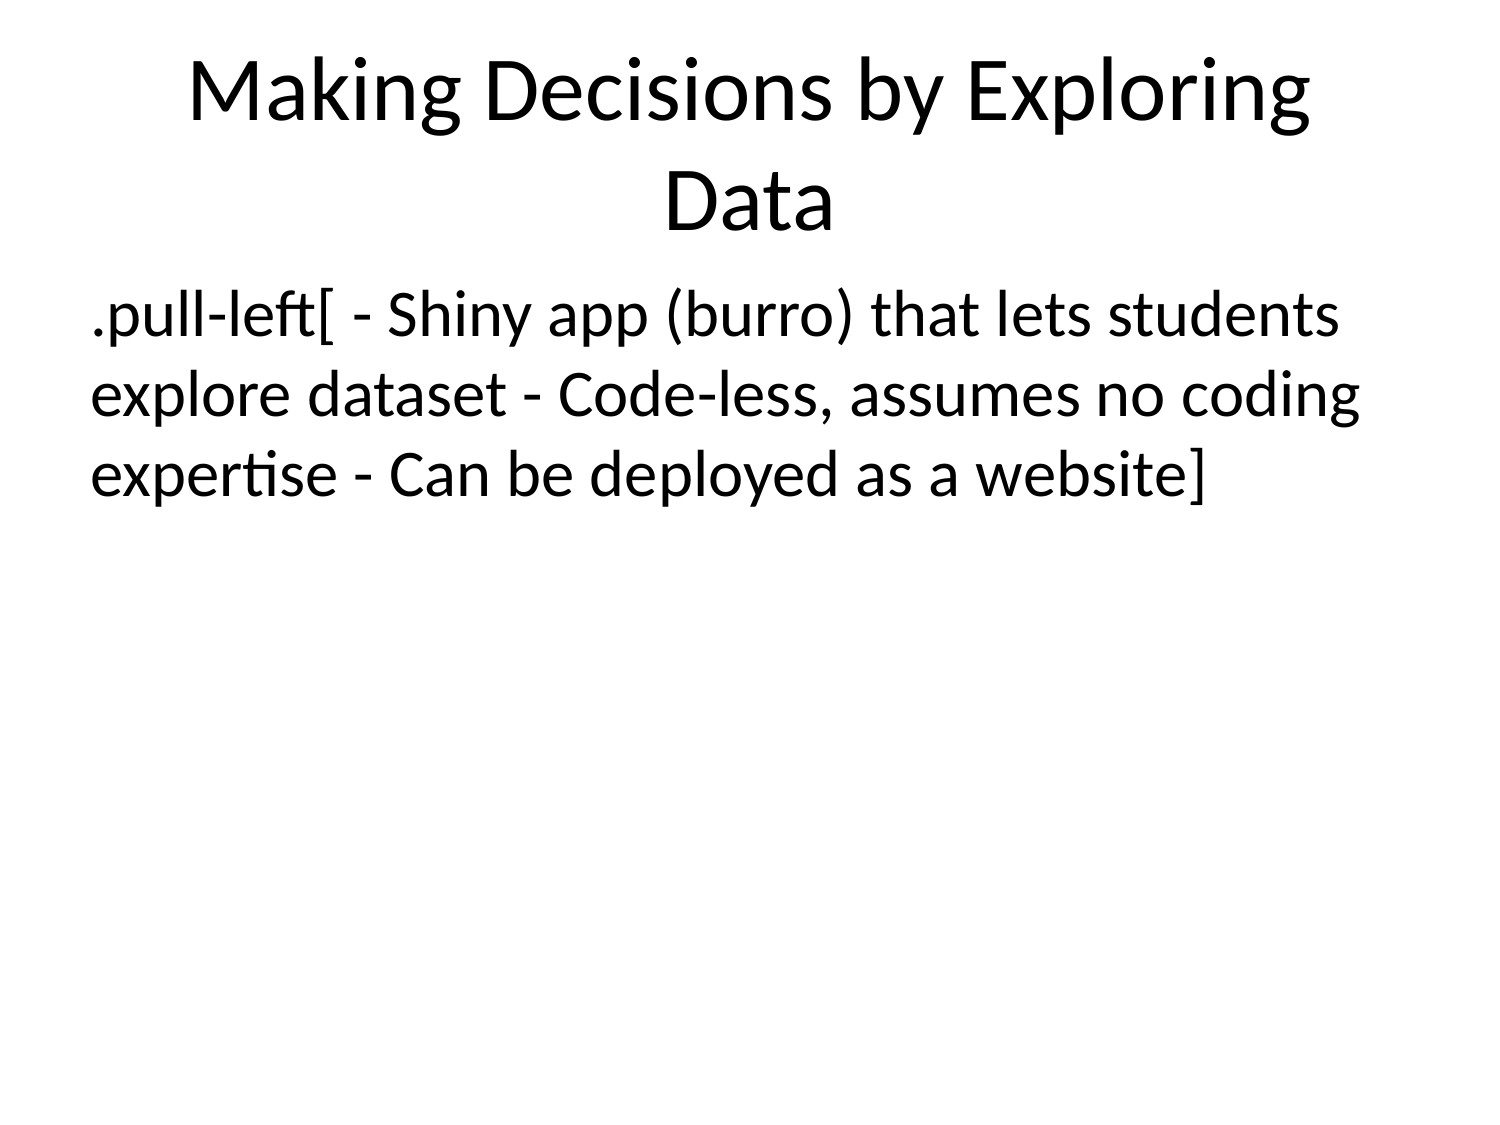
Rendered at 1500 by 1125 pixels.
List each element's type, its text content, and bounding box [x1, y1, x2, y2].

title Making Decisions by Exploring Data [75, 45, 1425, 233]
list .pull-left[ - Shiny app (burro) that lets students explore dataset - Code-less, assumes no coding expertise - Can be deployed as a website] [75, 262, 1425, 1005]
